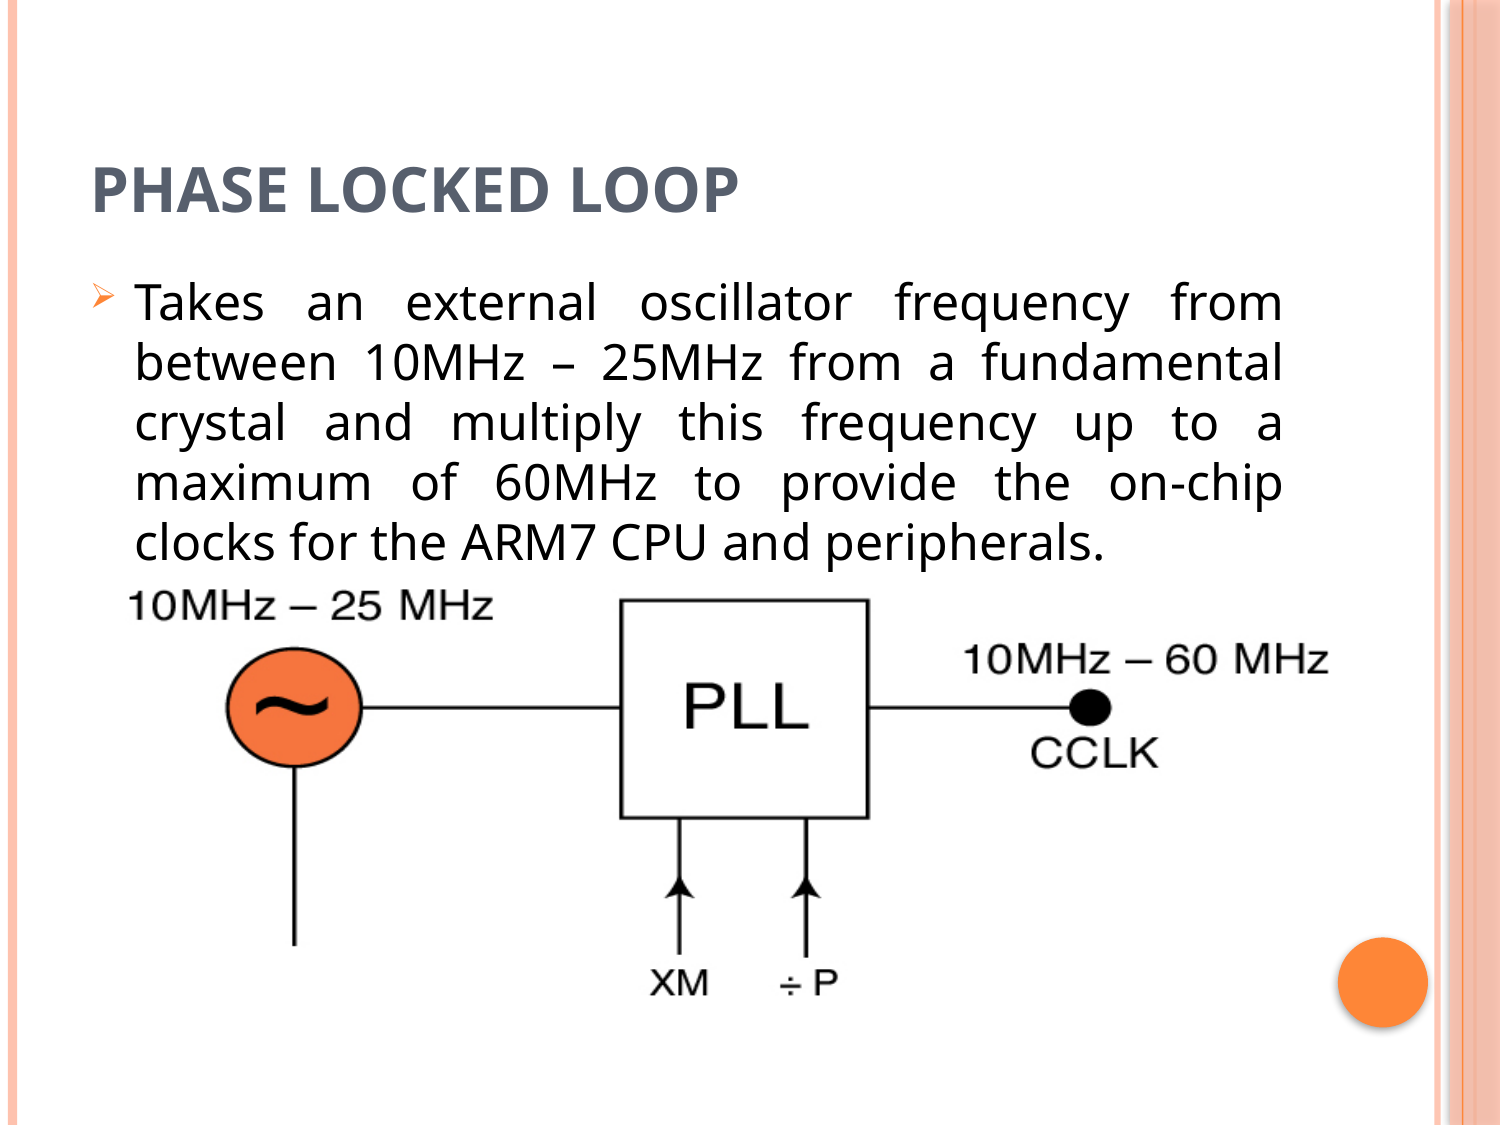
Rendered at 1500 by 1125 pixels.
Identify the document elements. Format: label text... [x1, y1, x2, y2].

title Phase Locked Loop [75, 45, 1300, 233]
list Takes an external oscillator frequency from between 10MHz – 25MHz from a fundamental crystal and multiply this frequency up to a maximum of 60MHz to provide the on-chip clocks for the ARM7 CPU and peripherals. [75, 262, 1300, 1062]
picture [124, 578, 1330, 1012]
